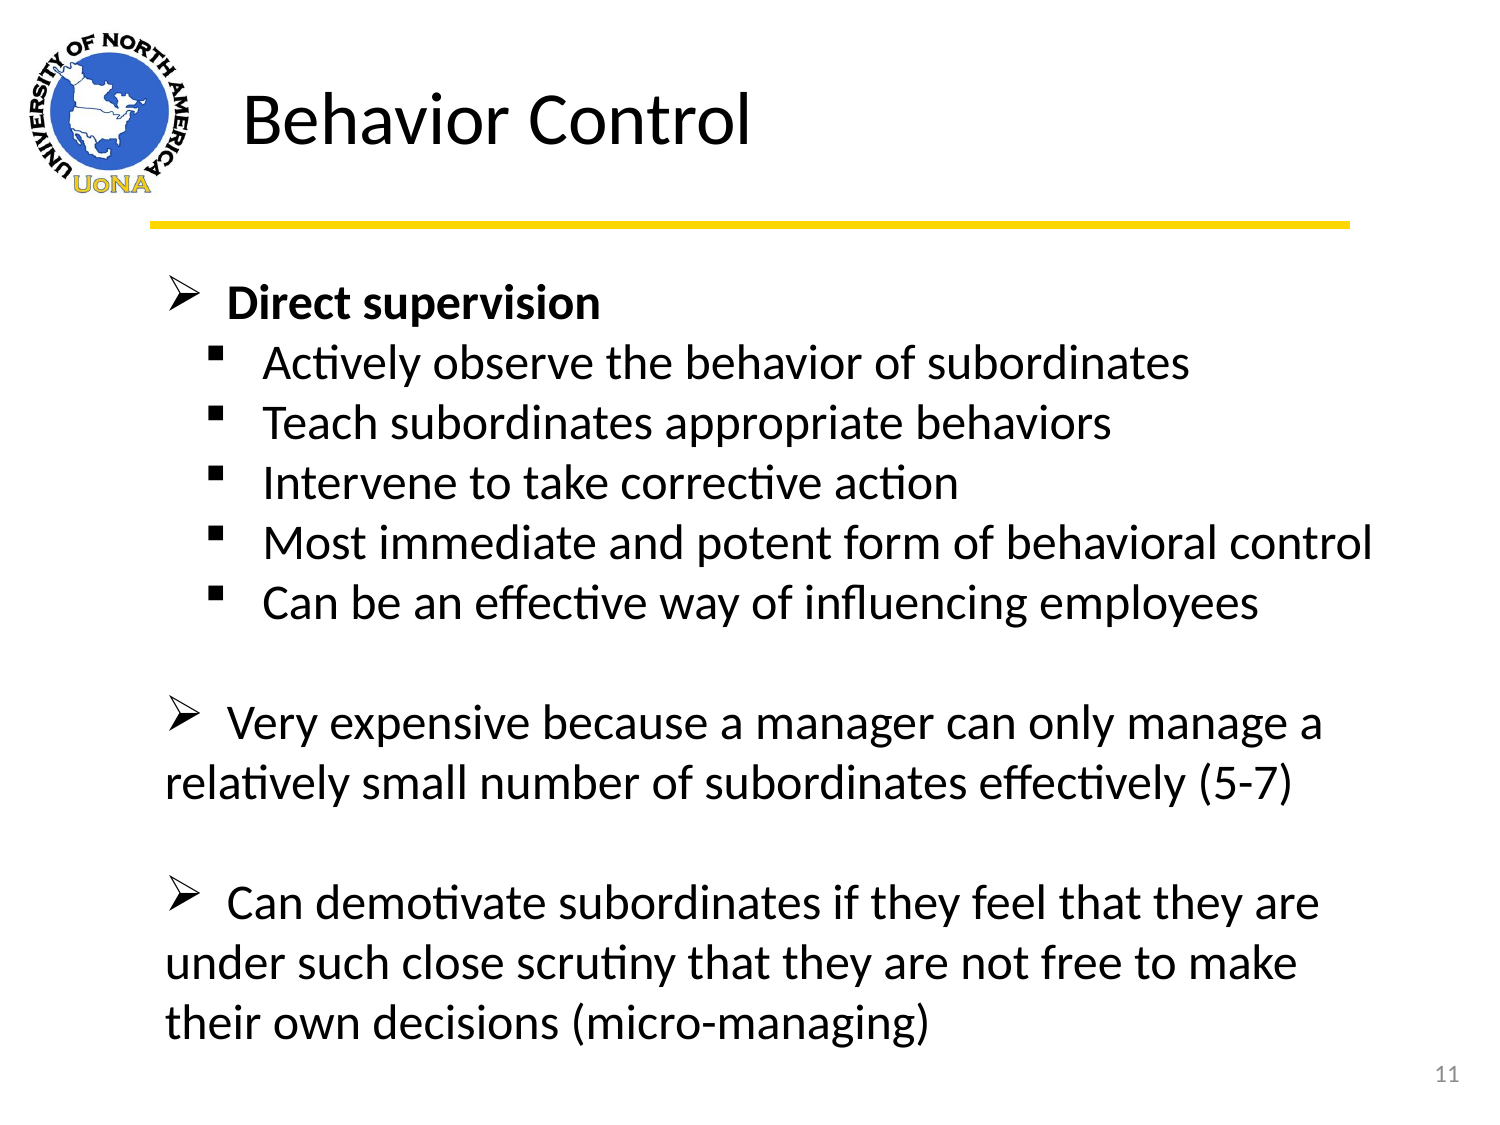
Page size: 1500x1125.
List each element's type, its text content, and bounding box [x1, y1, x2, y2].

picture [19, 24, 200, 200]
text_box Direct supervision Actively observe the behavior of subordinates Teach subordinates appropriate behaviors Intervene to take corrective action Most immediate and potent form of behavioral control Can be an effective way of influencing employees Very expensive because a manager can only manage a relatively small number of subordinates effectively (5-7) Can demotivate subordinates if they feel that they are under such close scrutiny that they are not free to make their own decisions (micro-managing) [149, 262, 1413, 1058]
slide_number 11 [1412, 1042, 1475, 1103]
text_box Behavior Control [227, 62, 769, 168]
